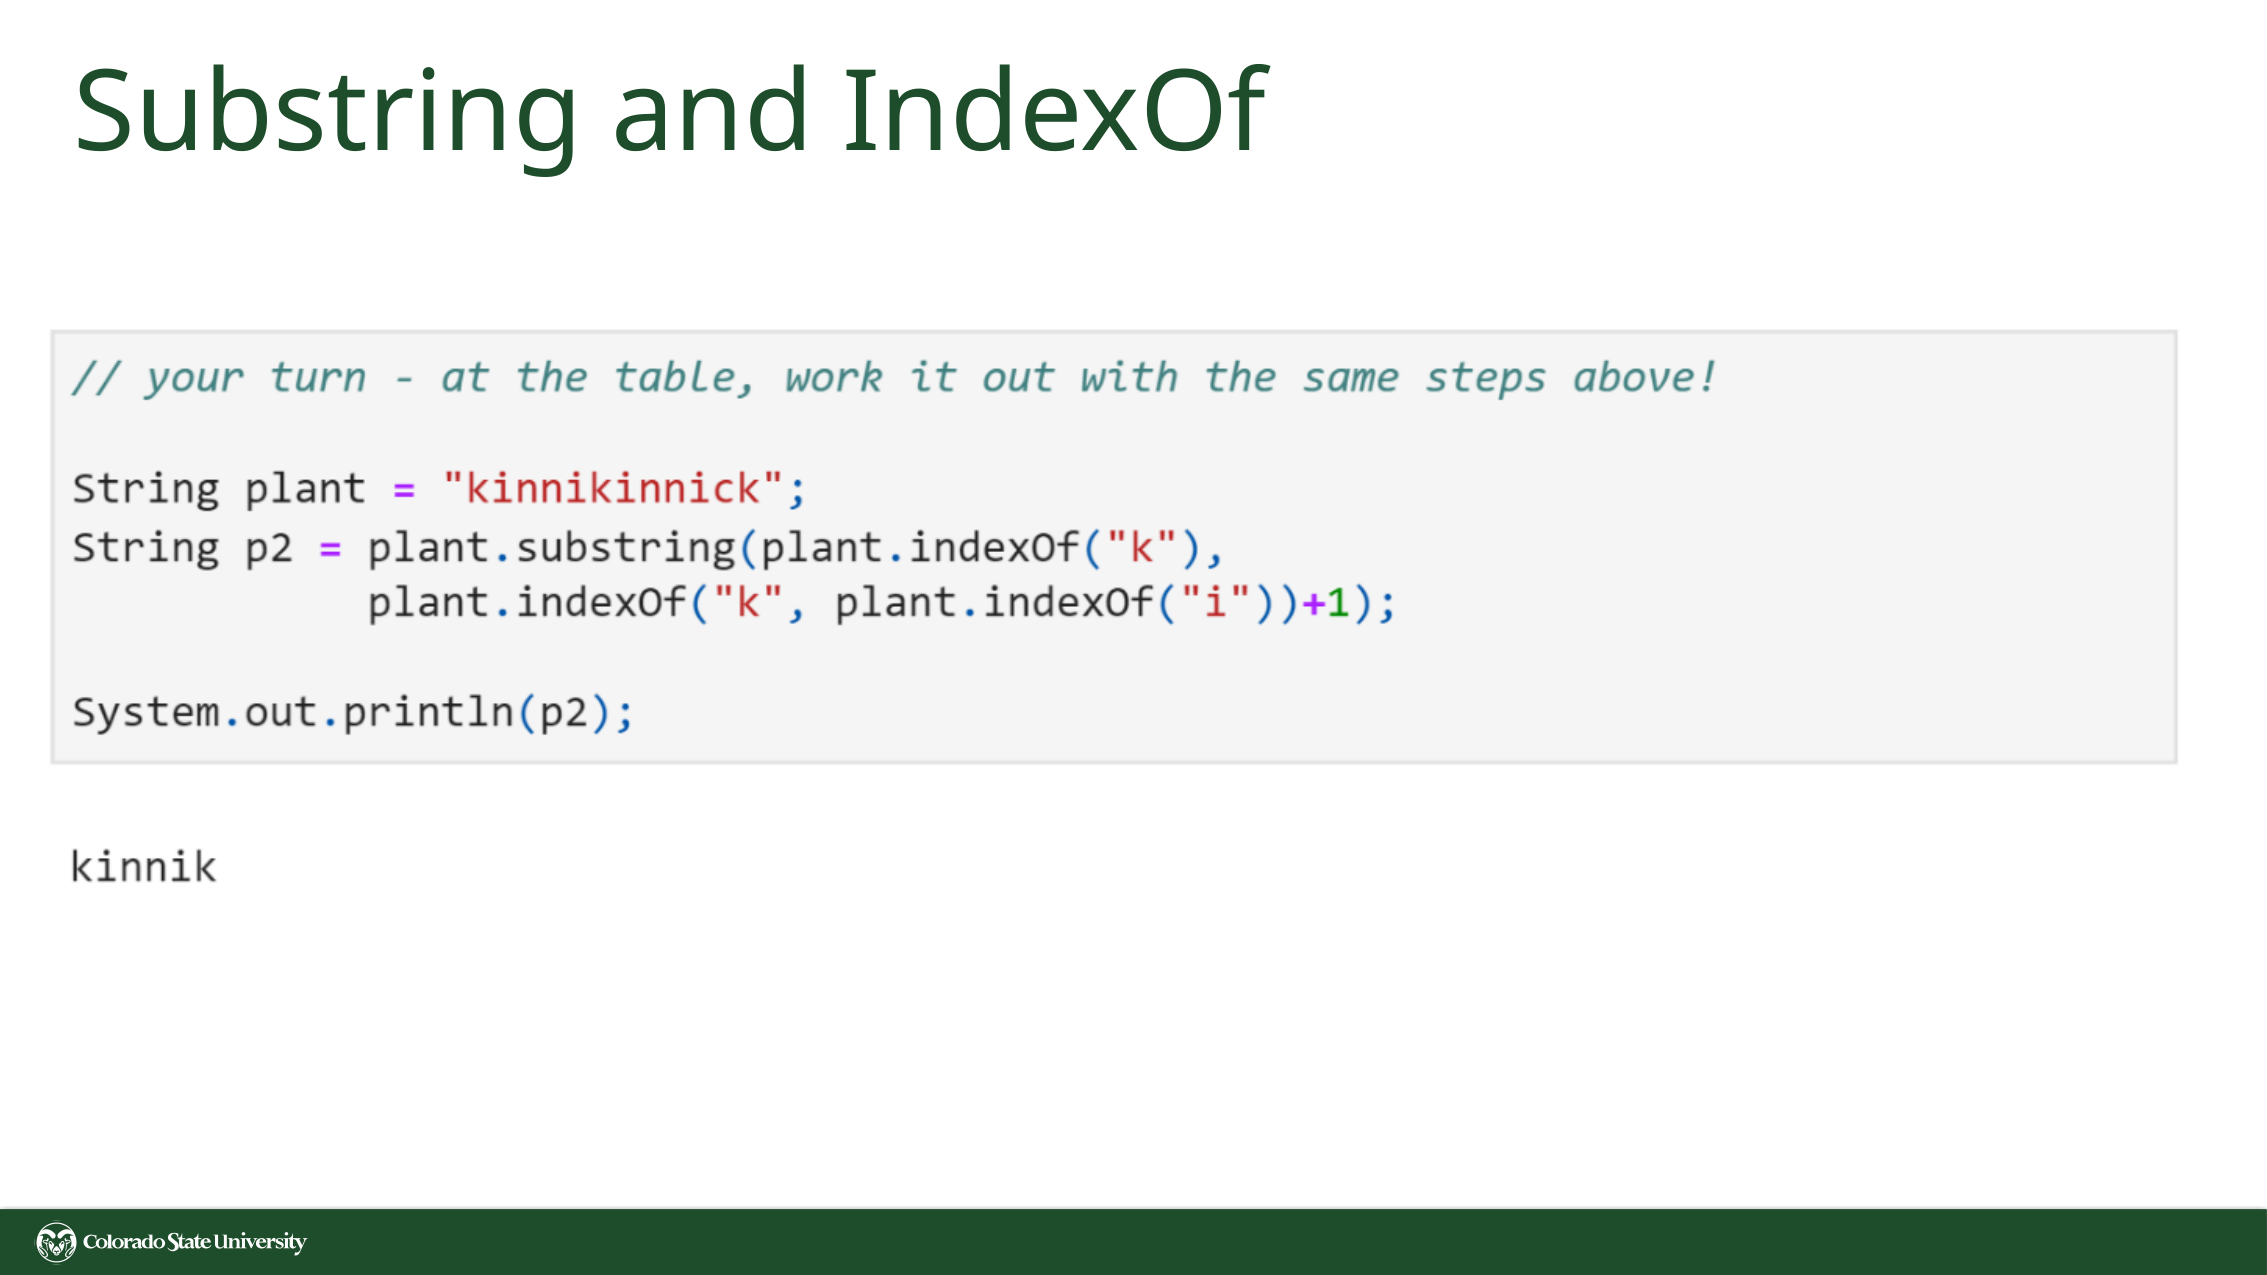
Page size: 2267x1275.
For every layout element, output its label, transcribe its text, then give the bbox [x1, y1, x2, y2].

picture [28, 310, 2210, 782]
title Substring and IndexOf [58, 21, 2120, 189]
picture [58, 838, 236, 905]
picture [24, 1209, 319, 1275]
